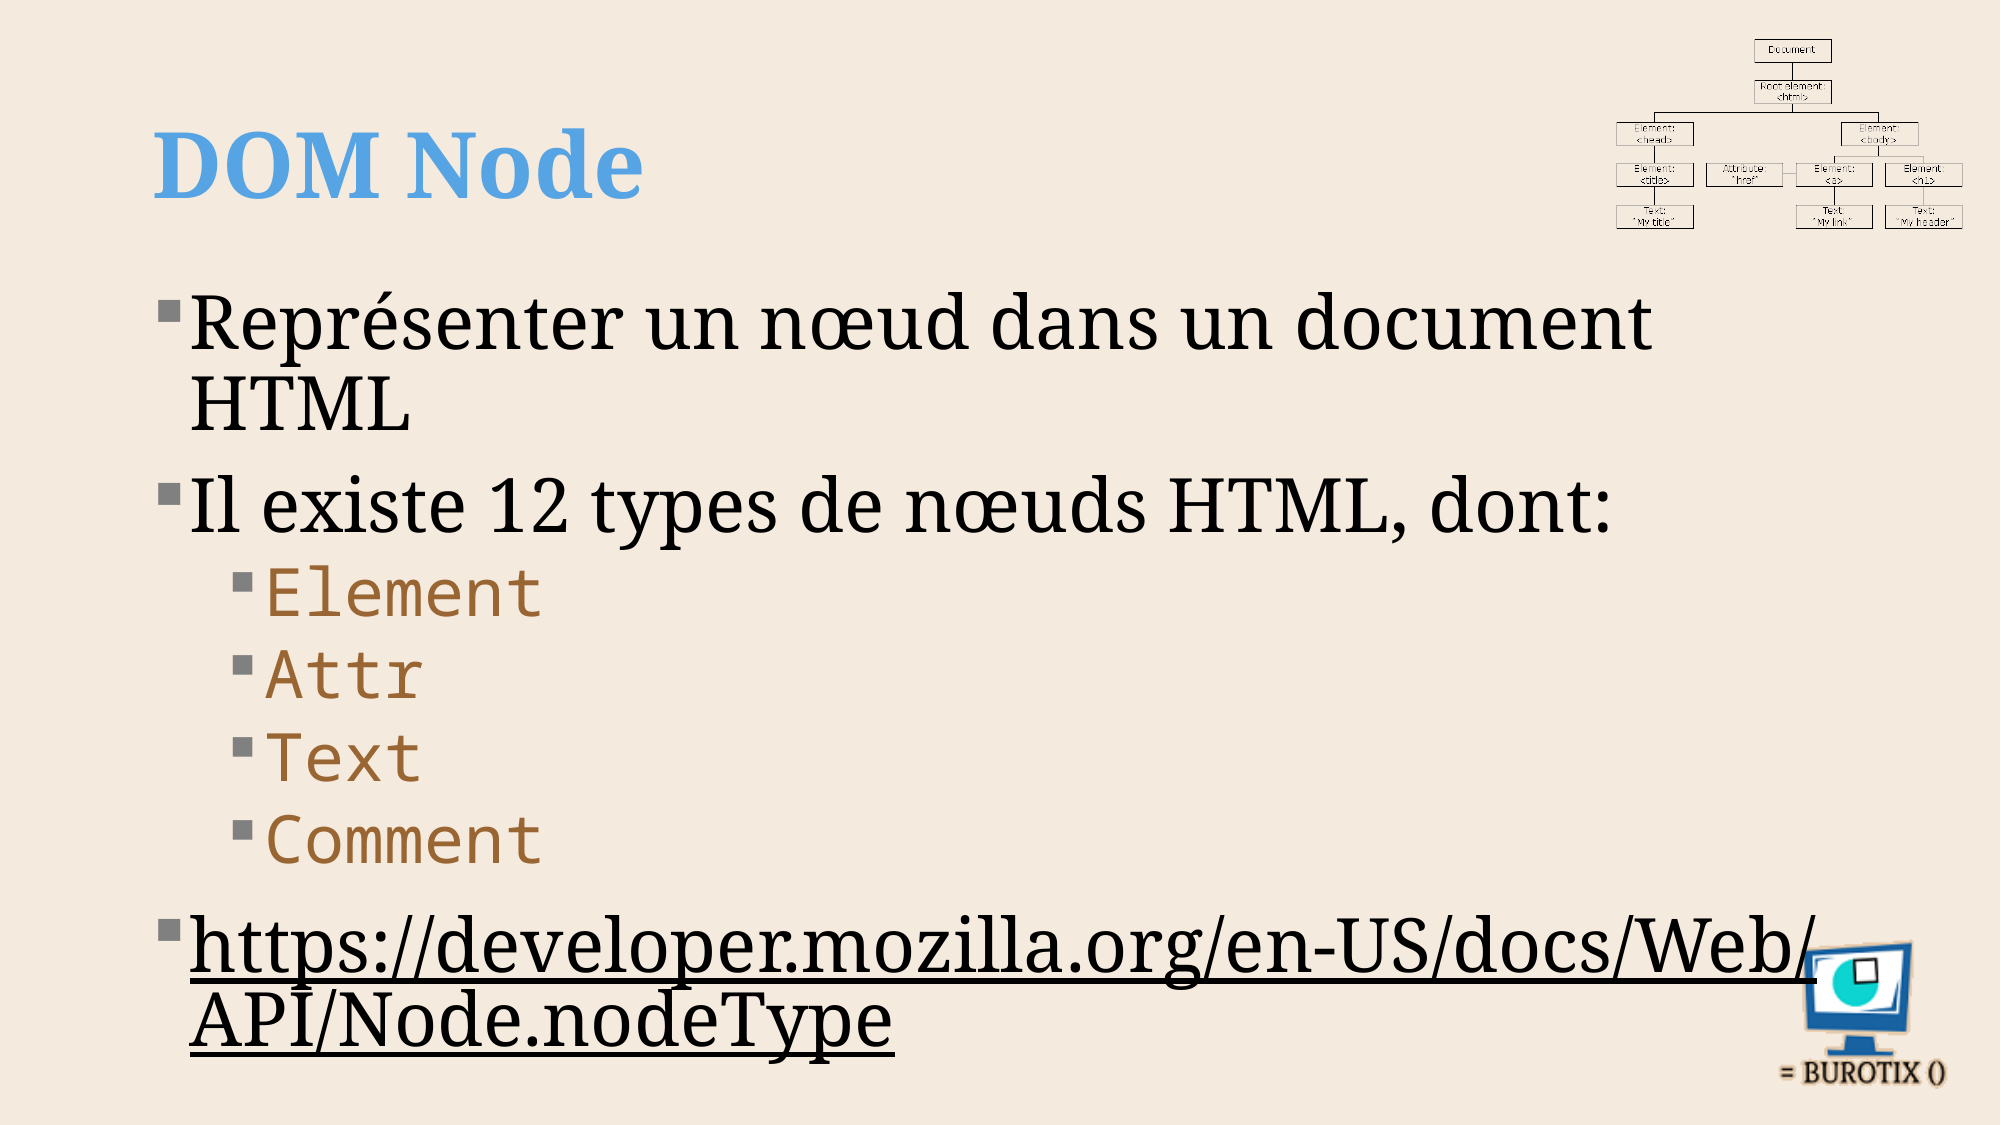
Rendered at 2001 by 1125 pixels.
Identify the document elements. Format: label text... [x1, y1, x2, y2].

list Représenter un nœud dans un document HTML Il existe 12 types de nœuds HTML, dont: Element Attr Text Comment https://developer.mozilla.org/en-US/docs/Web/API/Node.nodeType [137, 277, 1863, 1014]
title DOM Node [137, 59, 1863, 277]
picture [1776, 938, 1949, 1089]
picture [1611, 30, 1968, 238]
